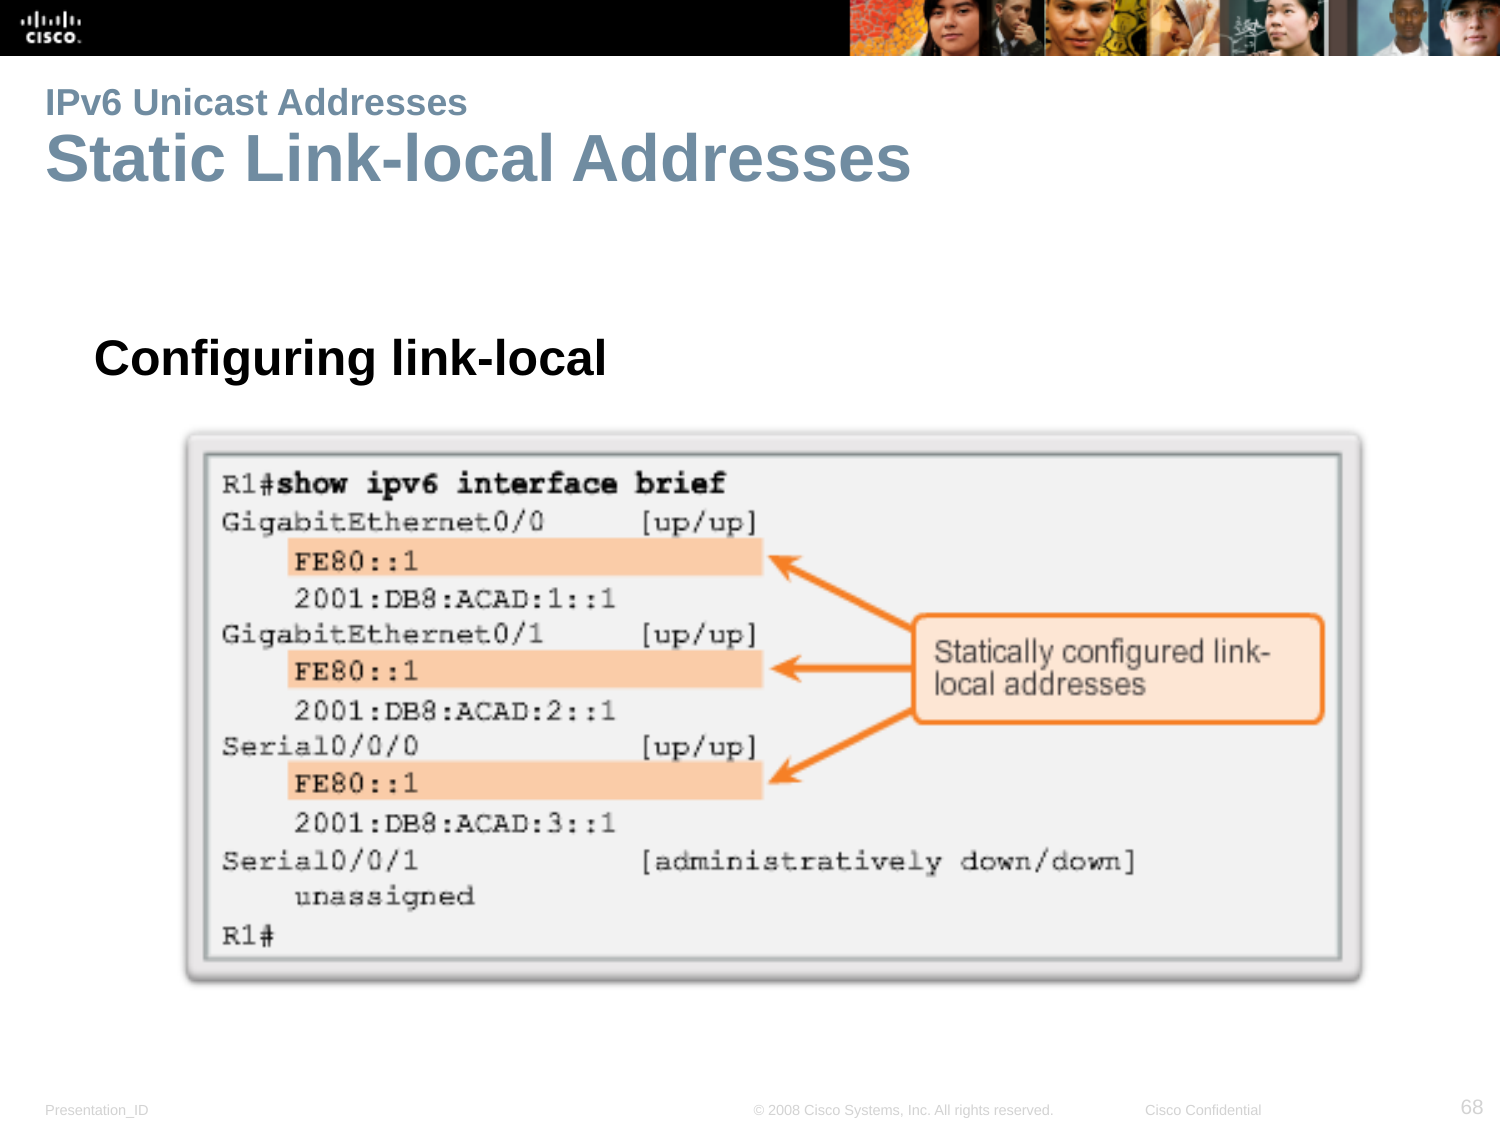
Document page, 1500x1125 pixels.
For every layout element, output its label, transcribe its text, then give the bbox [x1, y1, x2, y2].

picture [0, 0, 1500, 56]
text_box Configuring link-local [79, 324, 1449, 394]
picture [154, 398, 1373, 1010]
title IPv6 Unicast Addresses Static Link-local Addresses [31, 64, 1471, 203]
